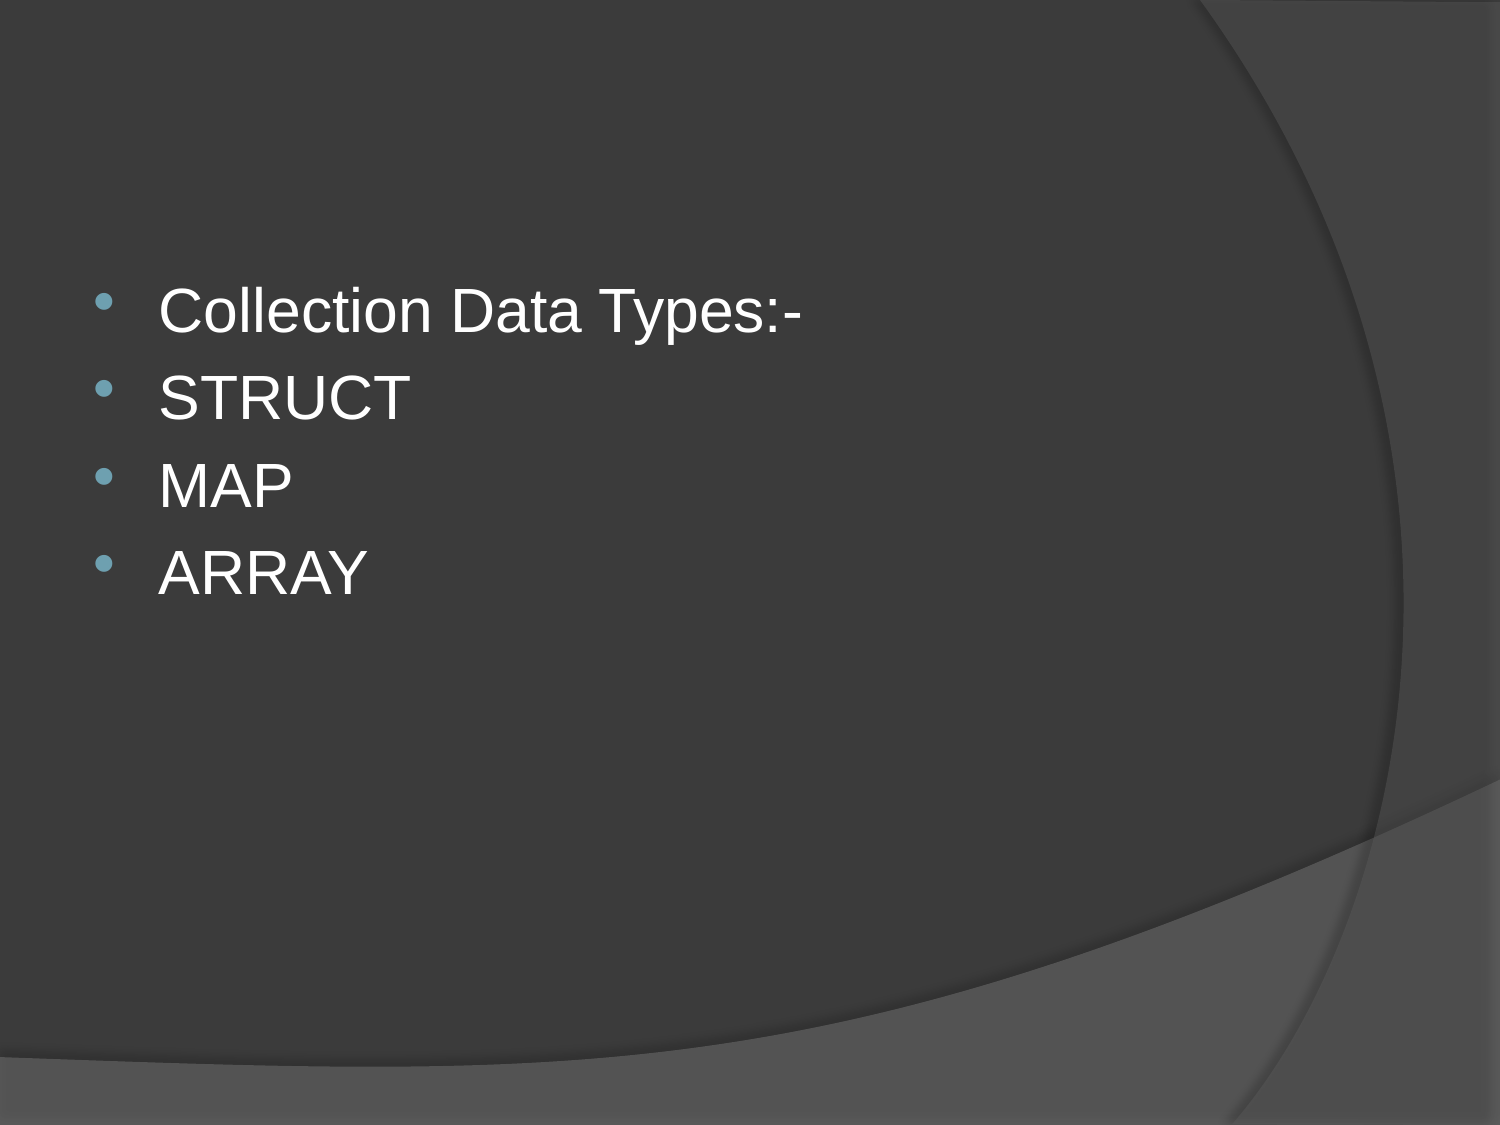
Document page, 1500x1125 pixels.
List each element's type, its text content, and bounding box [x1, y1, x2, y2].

list Collection Data Types:- STRUCT MAP ARRAY [75, 262, 1300, 1005]
